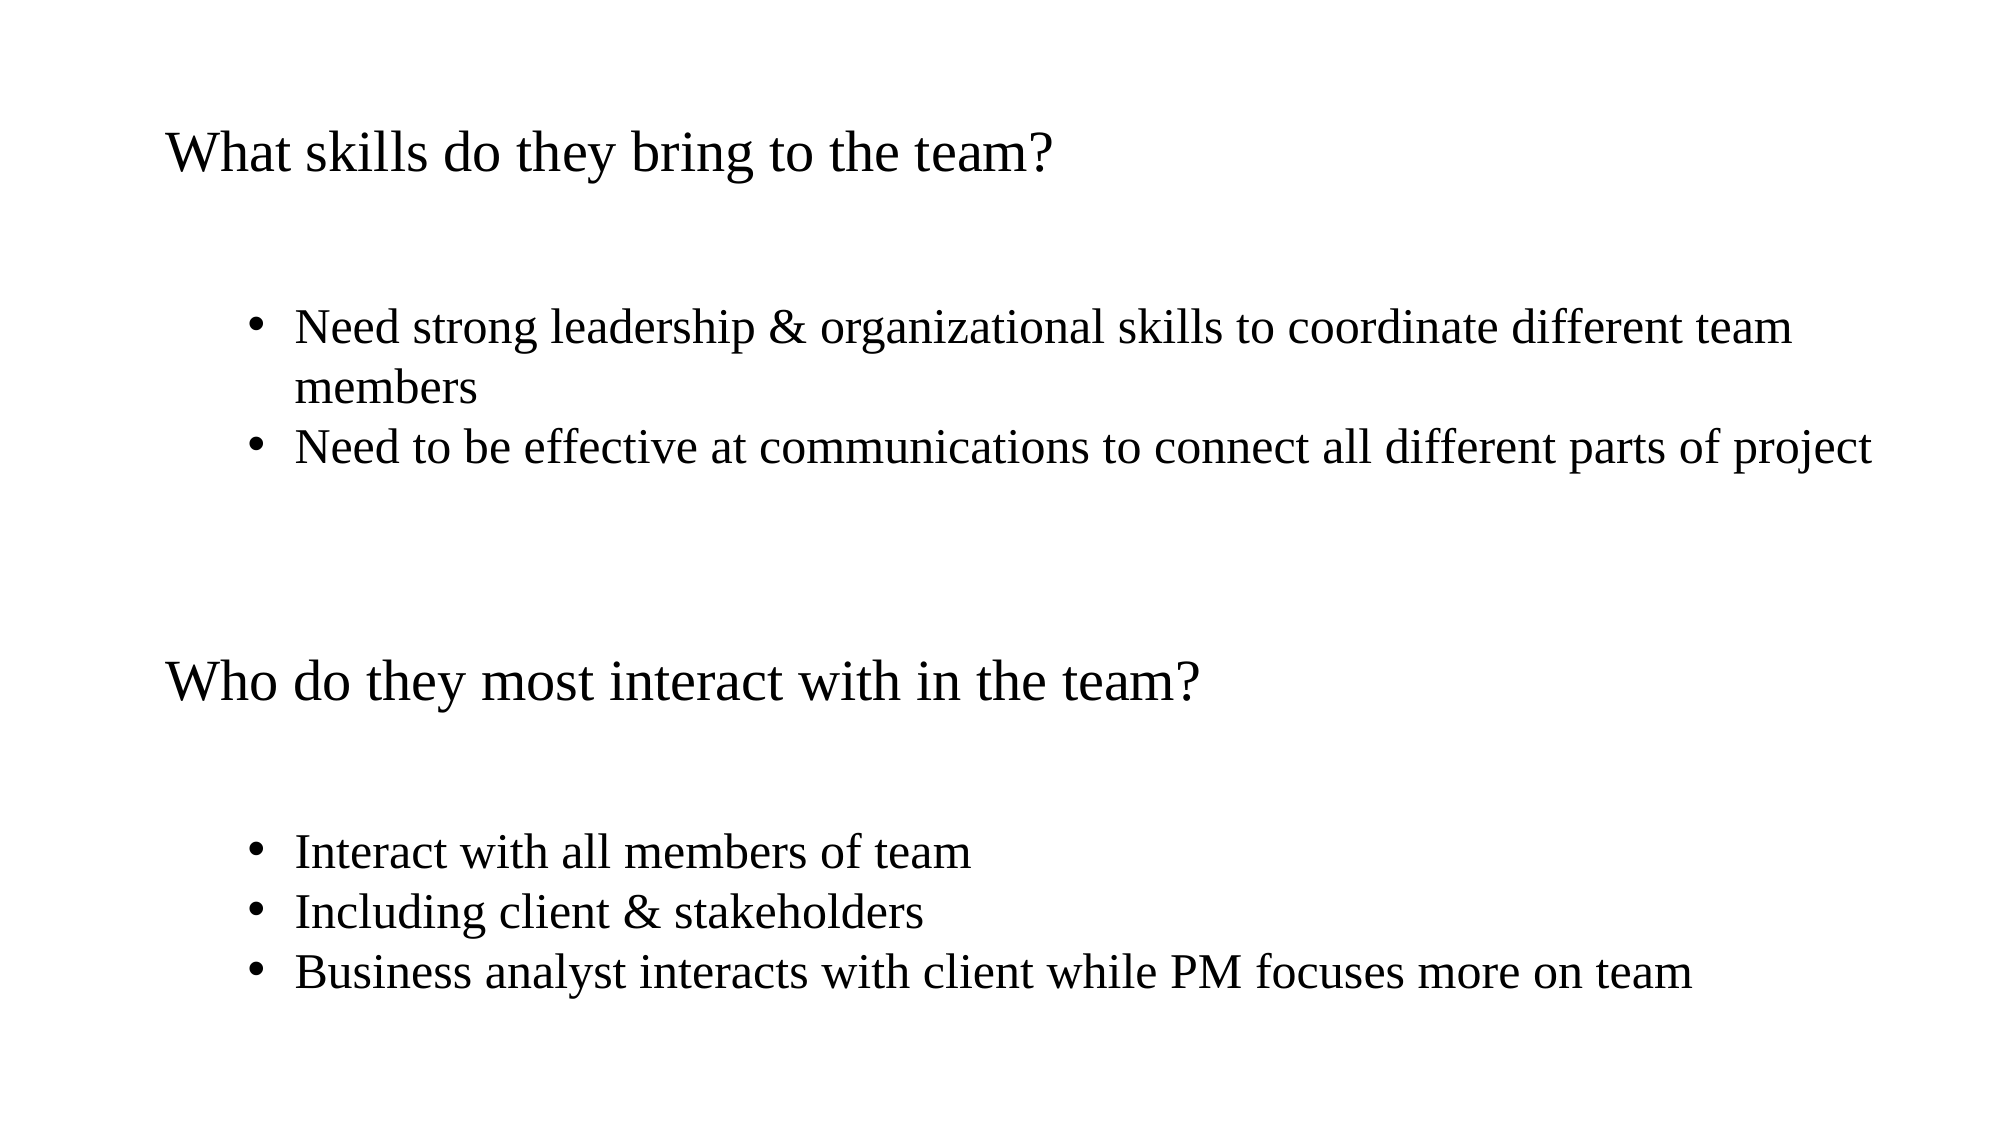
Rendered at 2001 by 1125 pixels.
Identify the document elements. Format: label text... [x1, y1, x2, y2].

text_box What skills do they bring to the team? [150, 117, 1876, 335]
text_box Interact with all members of team Including client & stakeholders Business analyst interacts with client while PM focuses more on team [232, 810, 1793, 1006]
text_box Who do they most interact with in the team? [150, 572, 1876, 791]
text_box Need strong leadership & organizational skills to coordinate different team members Need to be effective at communications to connect all different parts of project [232, 285, 1915, 481]
